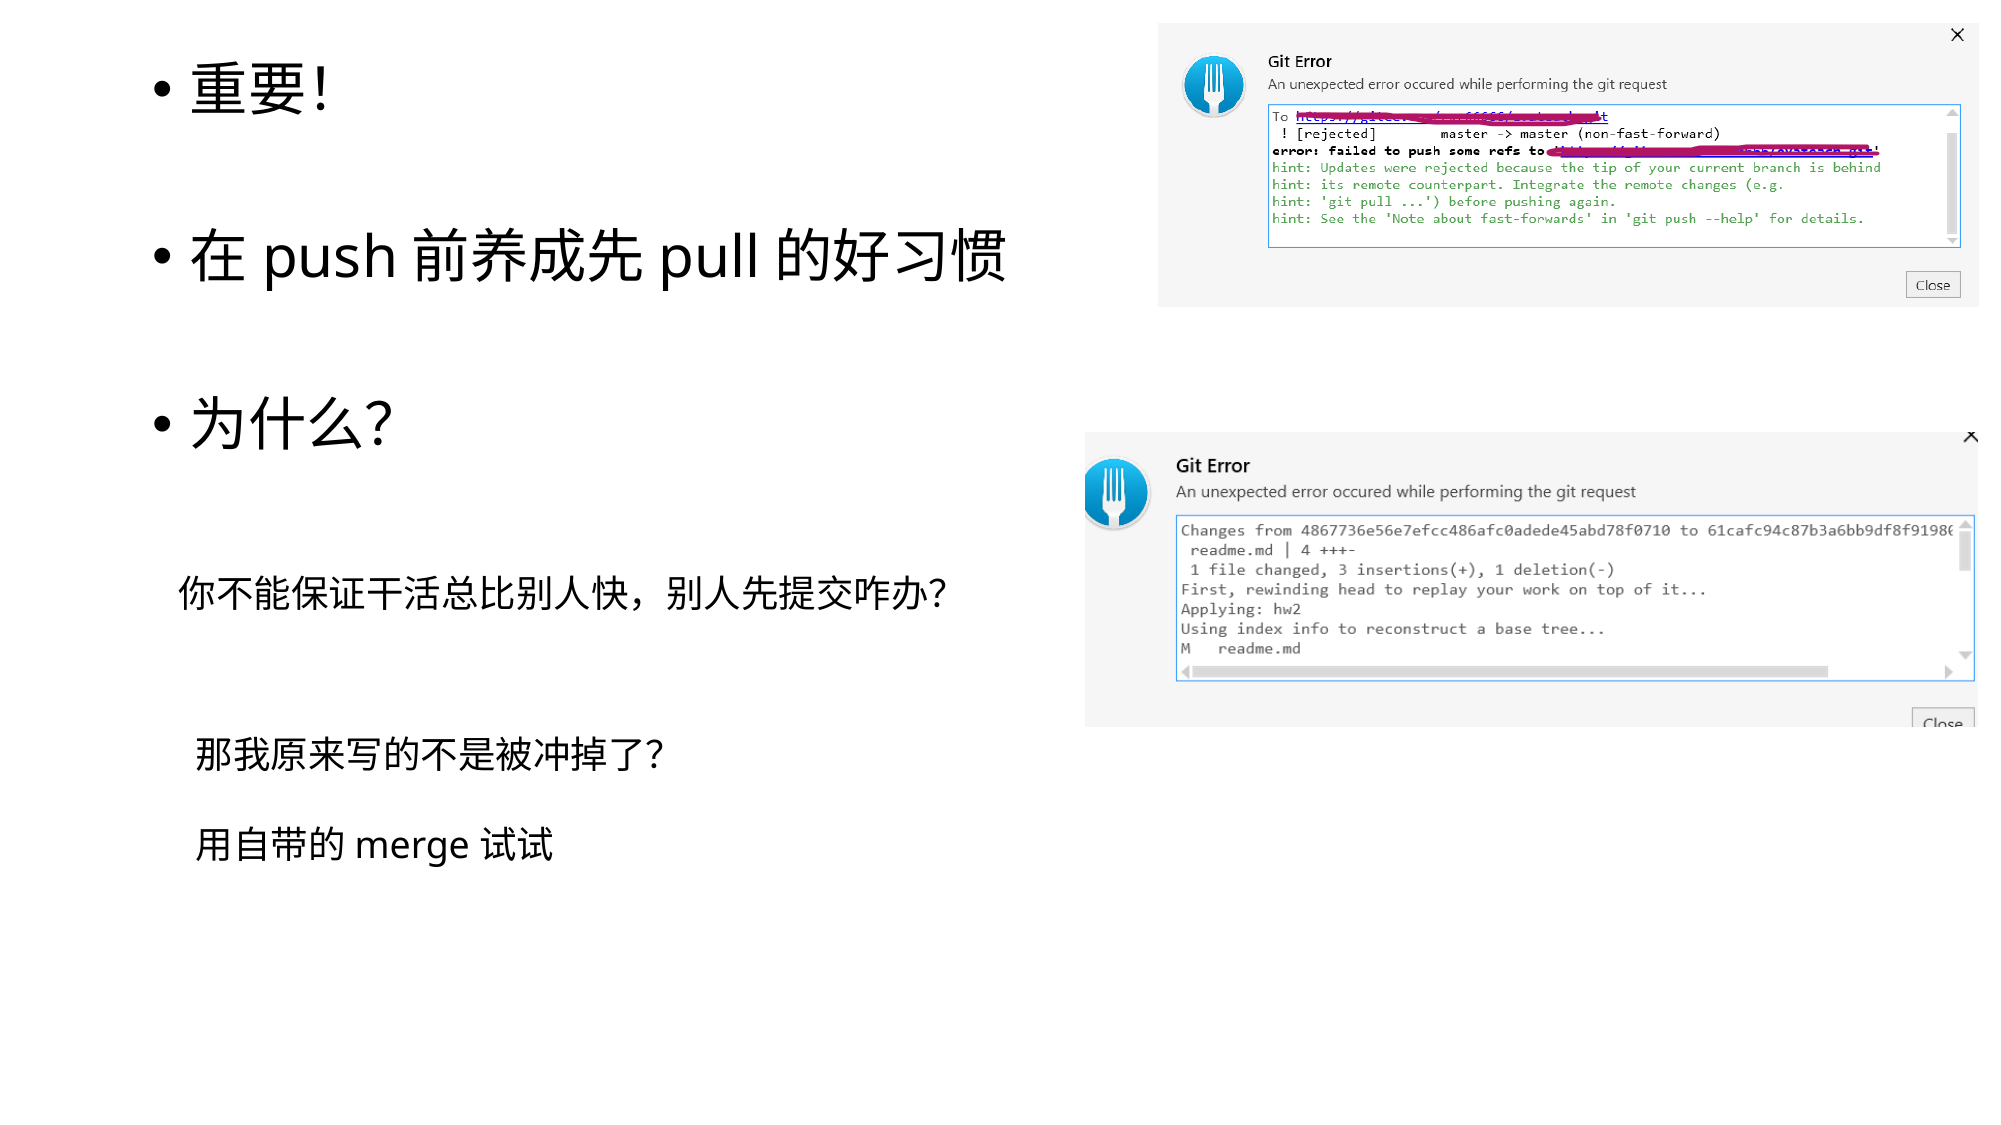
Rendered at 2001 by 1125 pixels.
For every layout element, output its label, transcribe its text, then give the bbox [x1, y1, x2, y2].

picture [1085, 432, 1978, 727]
picture [1158, 23, 1979, 307]
text_box 你不能保证干活总比别人快，别人先提交咋办？ [163, 562, 1085, 623]
text_box 那我原来写的不是被冲掉了？ 用自带的merge试试 [180, 723, 1753, 874]
list 重要！ 在push前养成先pull的好习惯 为什么？ [137, 52, 1863, 508]
